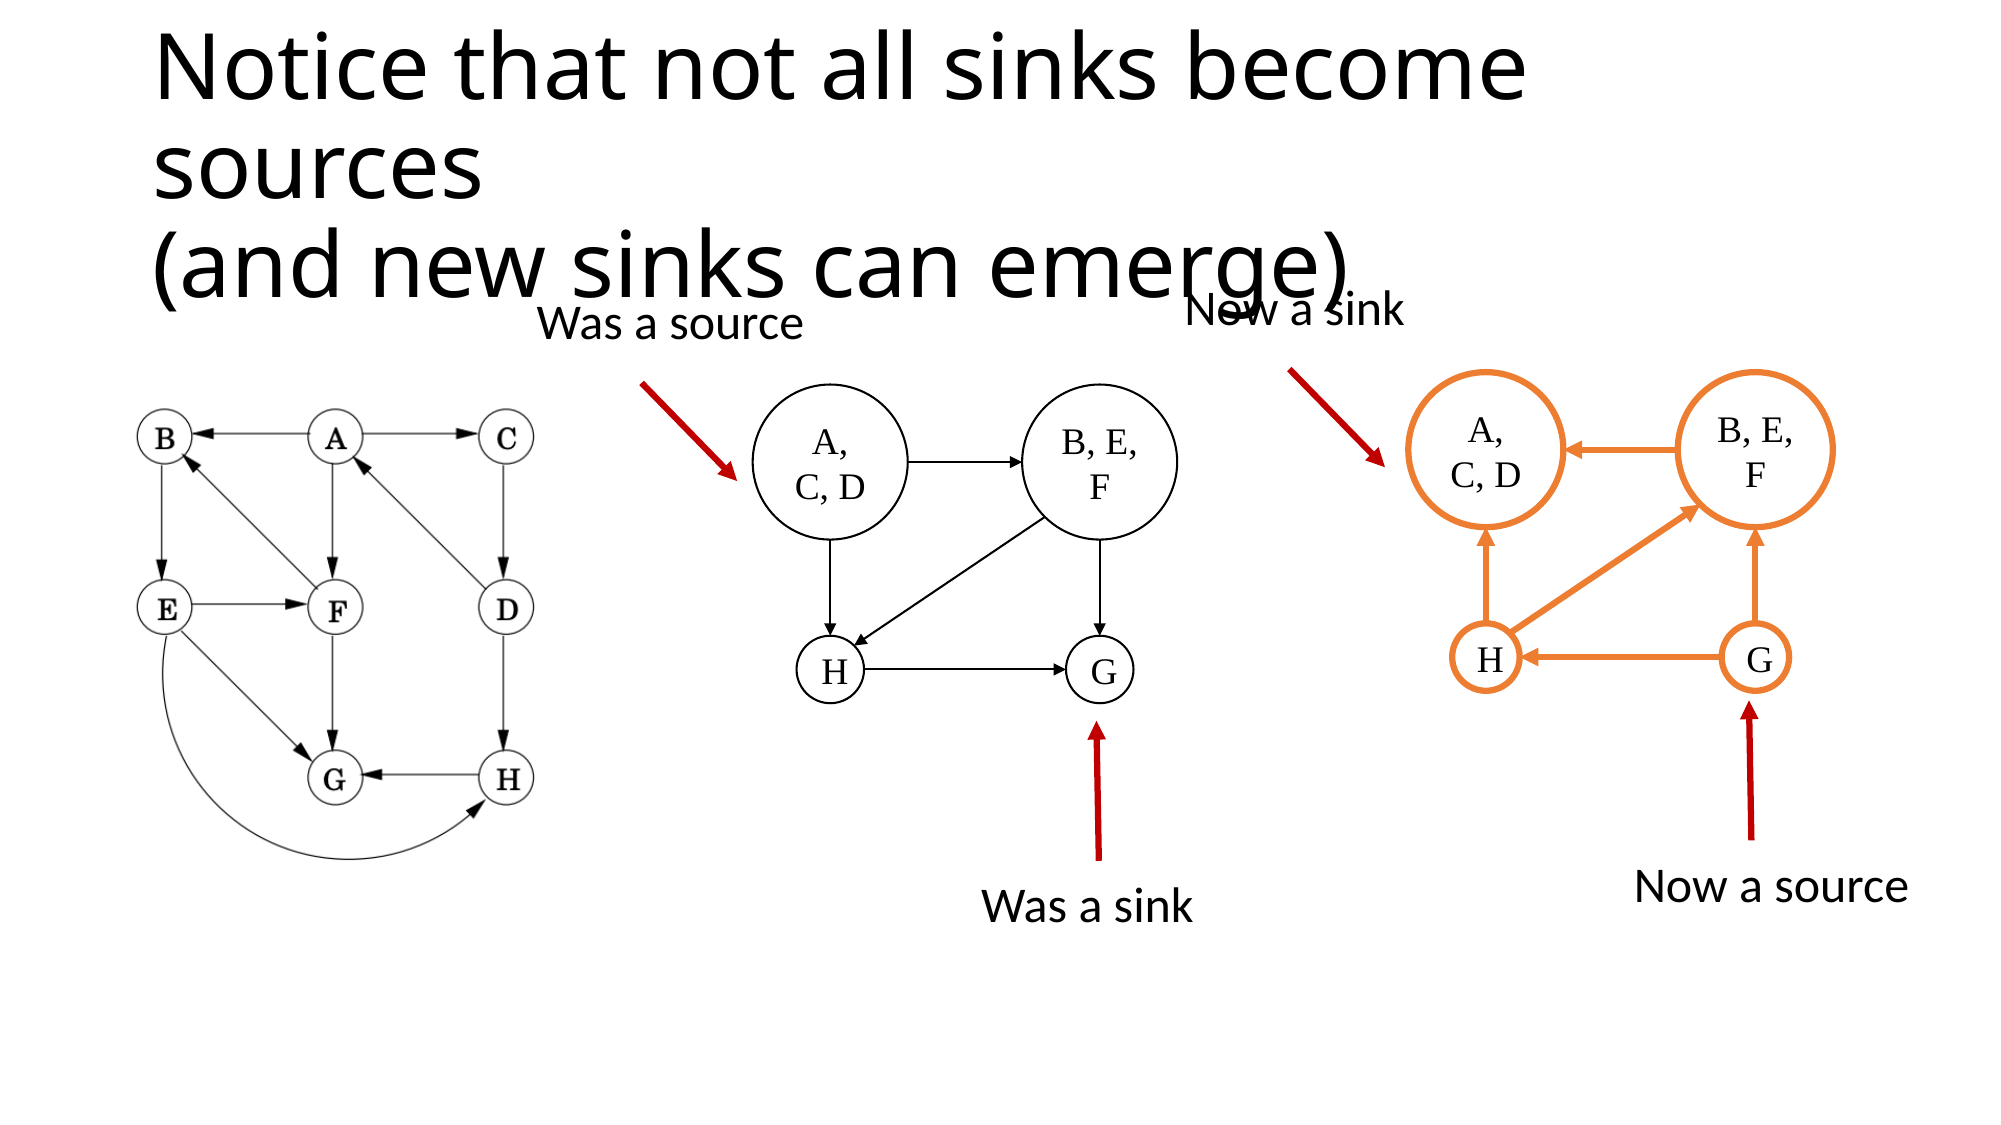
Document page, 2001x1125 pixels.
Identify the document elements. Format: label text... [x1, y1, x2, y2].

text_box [1289, 369, 1385, 468]
text_box Was a source [521, 282, 831, 357]
picture [94, 372, 629, 883]
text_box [1748, 700, 1752, 841]
title Notice that not all sinks become sources (and new sinks can emerge) [137, 59, 1863, 278]
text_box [641, 382, 738, 482]
text_box Was a sink [966, 865, 1209, 940]
text_box Now a sink [1169, 268, 1479, 344]
text_box Now a source [1618, 844, 1925, 920]
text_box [1408, 372, 1833, 691]
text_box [752, 384, 1178, 704]
